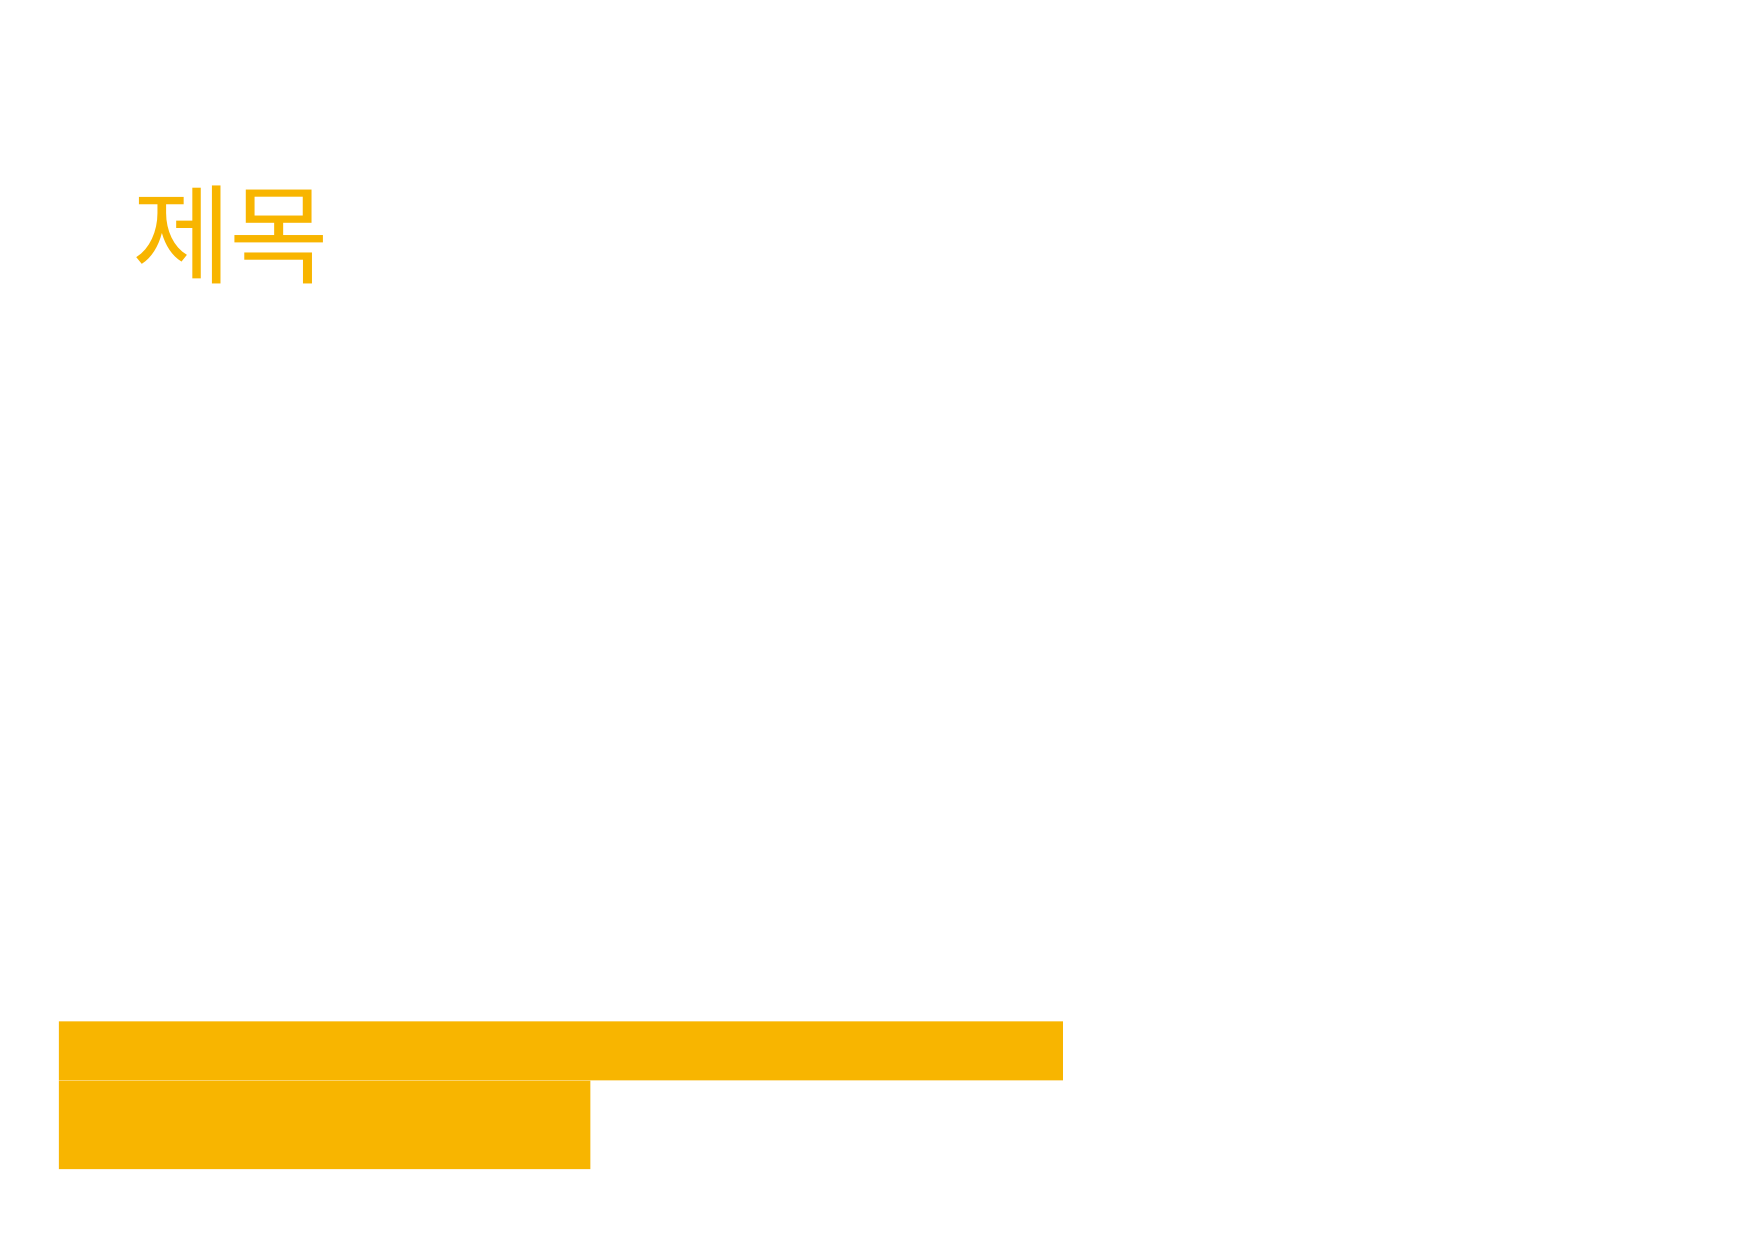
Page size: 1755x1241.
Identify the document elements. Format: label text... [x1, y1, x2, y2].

list 제목 [132, 224, 1137, 284]
